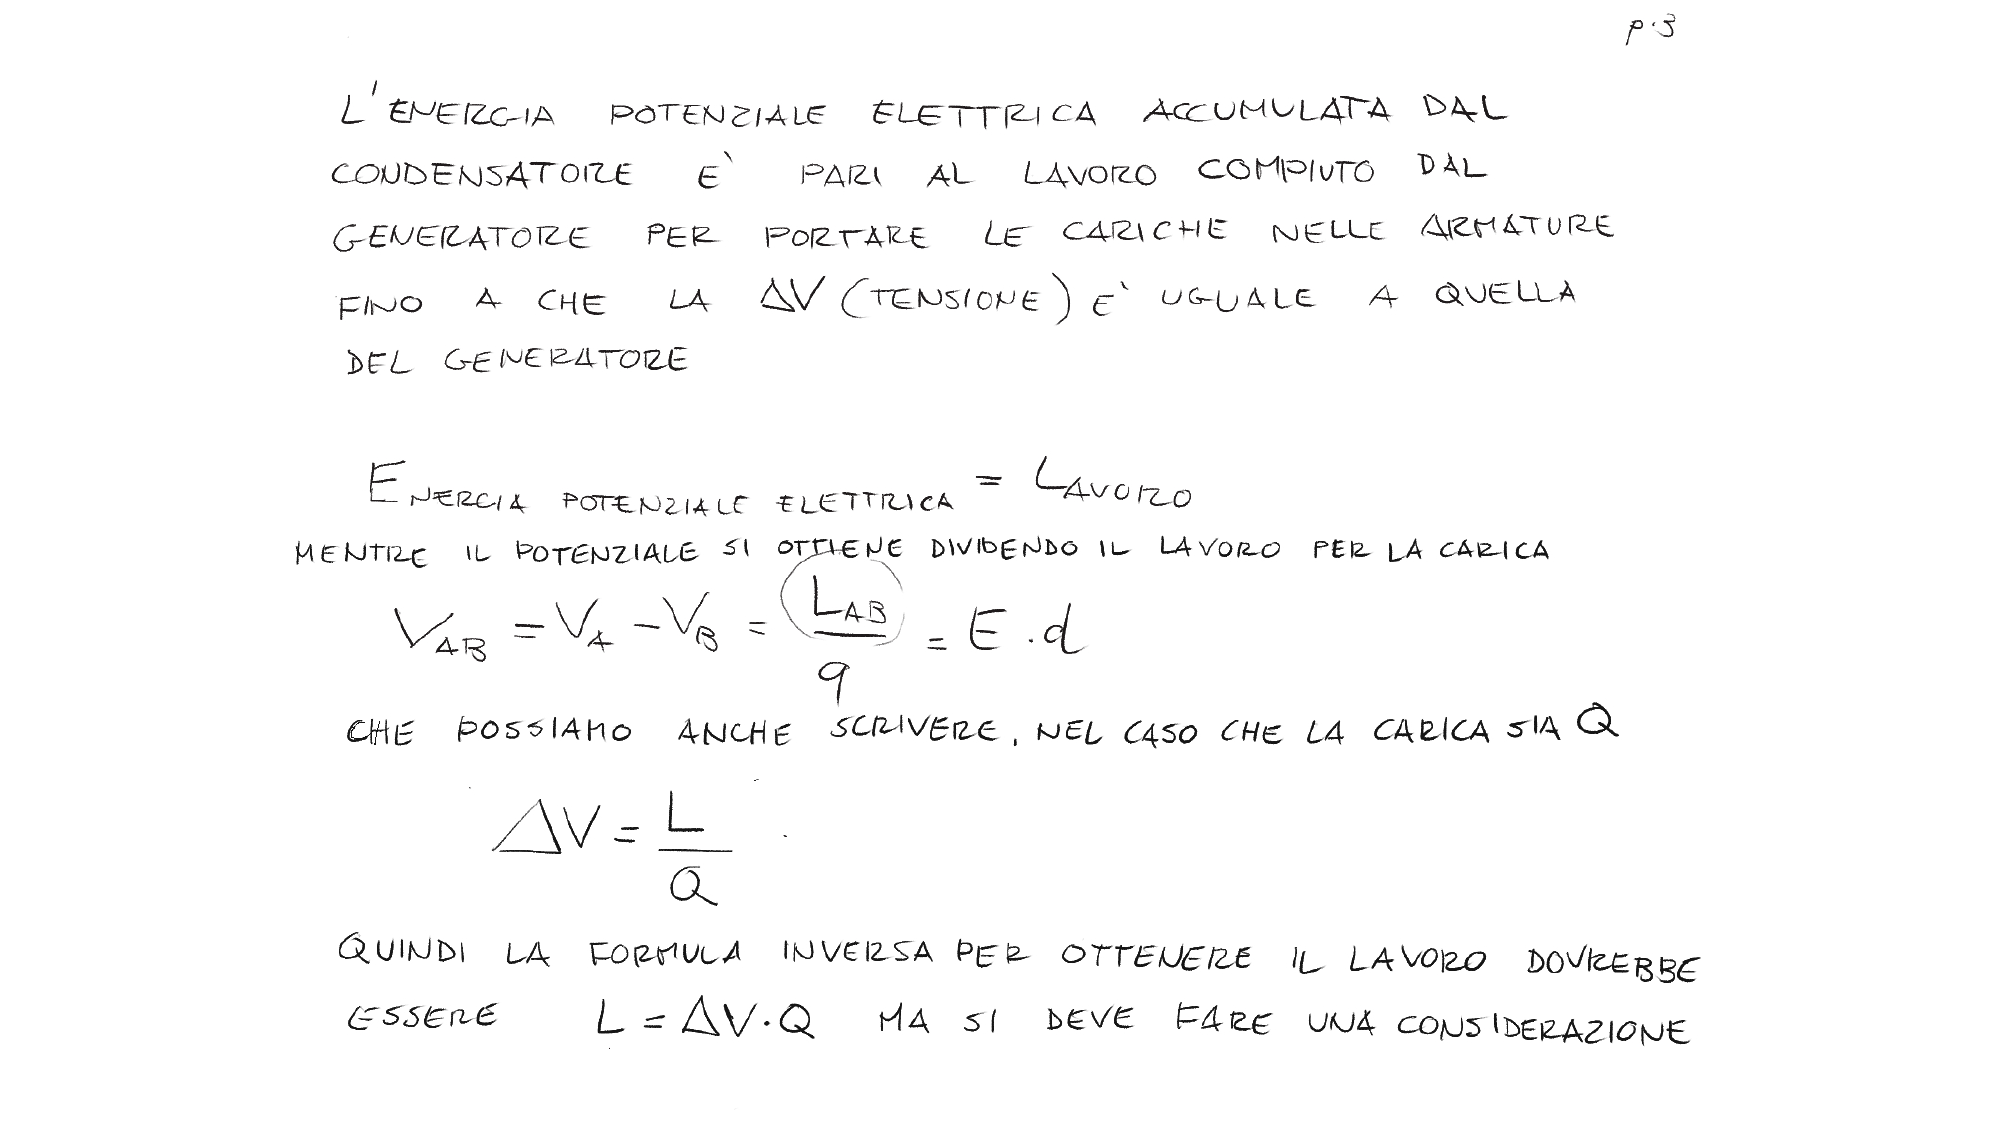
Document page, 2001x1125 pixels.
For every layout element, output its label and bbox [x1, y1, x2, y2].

picture [249, 0, 1750, 1125]
